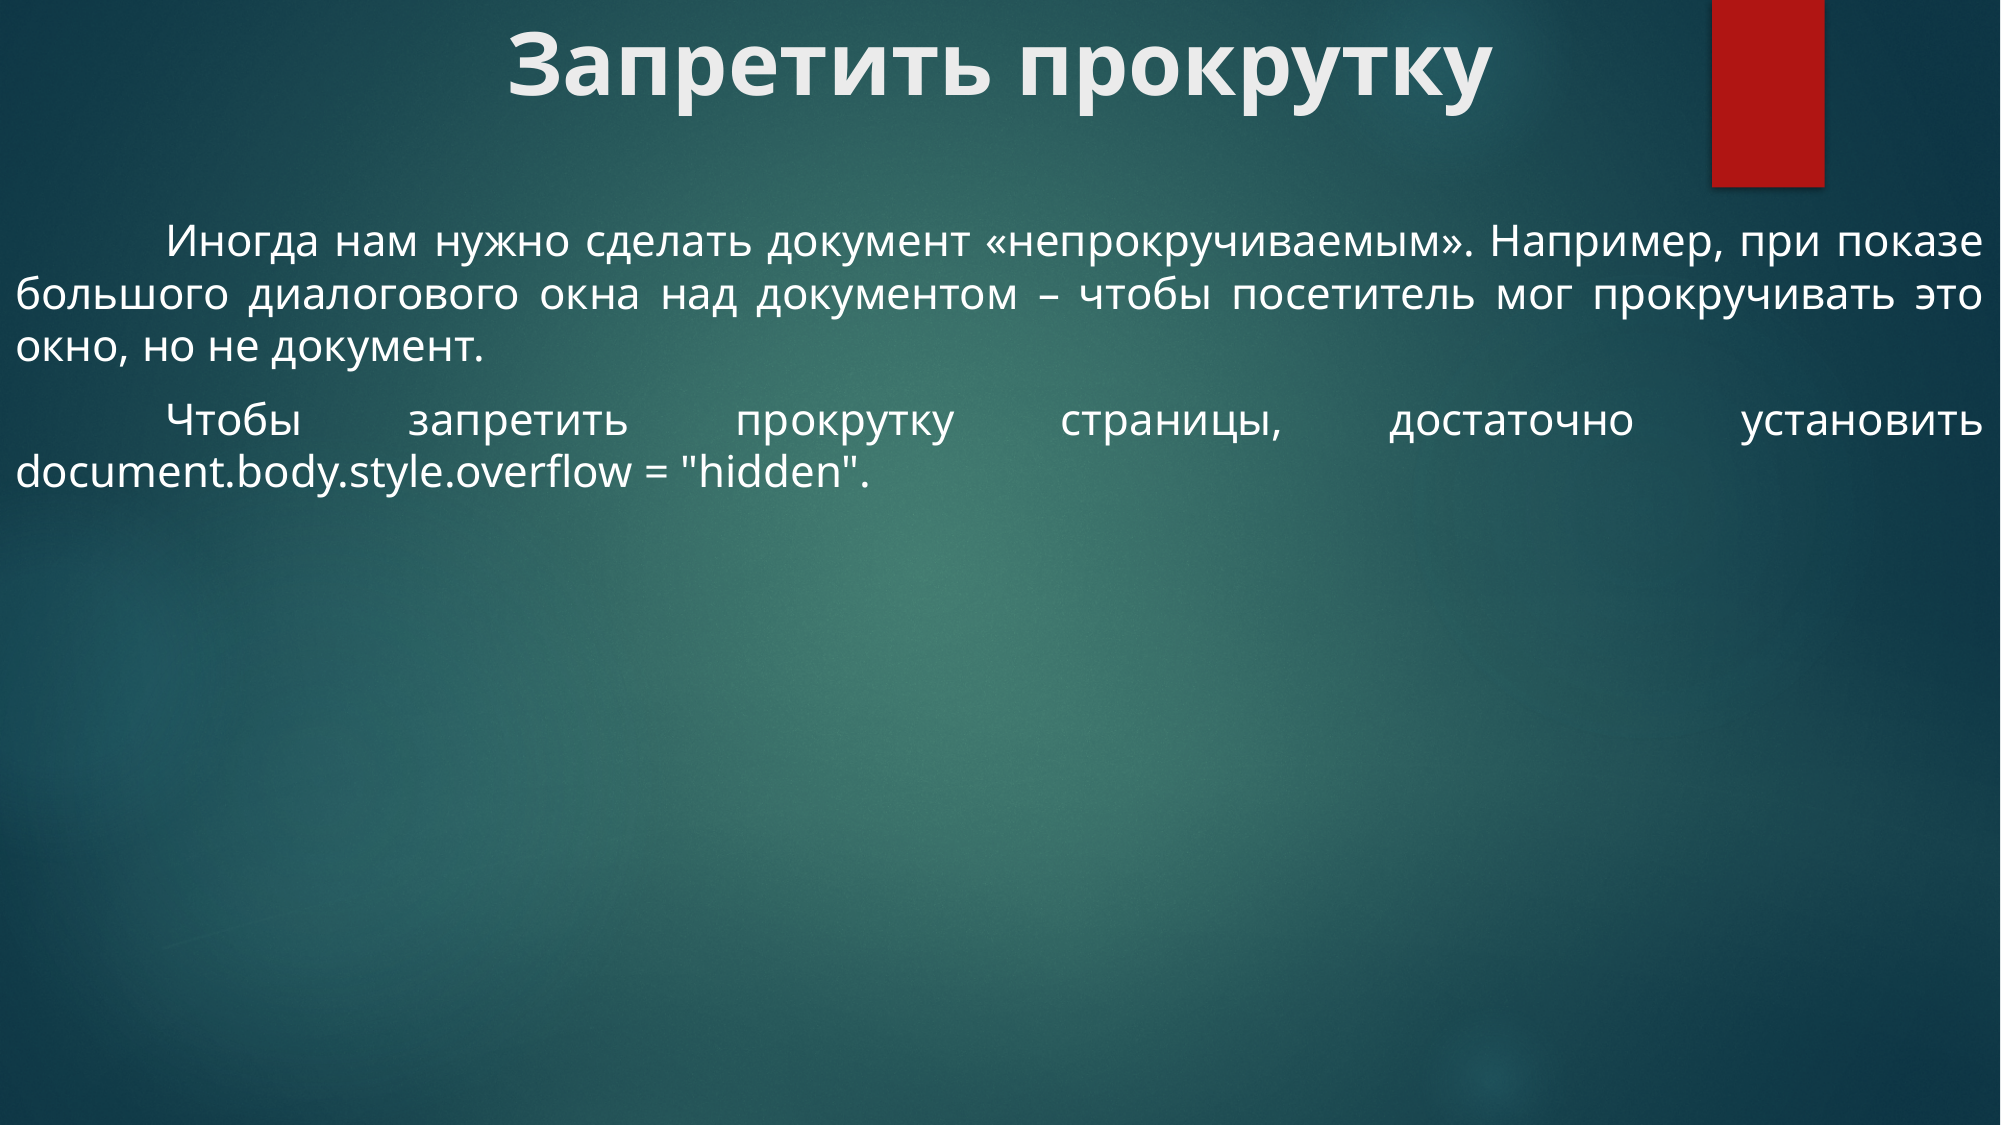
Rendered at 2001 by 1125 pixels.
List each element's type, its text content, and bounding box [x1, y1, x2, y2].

title Запретить прокрутку [0, 0, 2000, 134]
list Иногда нам нужно сделать документ «непрокручиваемым». Например, при показе большого диалогового окна над документом – чтобы посетитель мог прокручивать это окно, но не документ. Чтобы запретить прокрутку страницы, достаточно установить document.body.style.overflow = "hidden". [0, 134, 2000, 1125]
